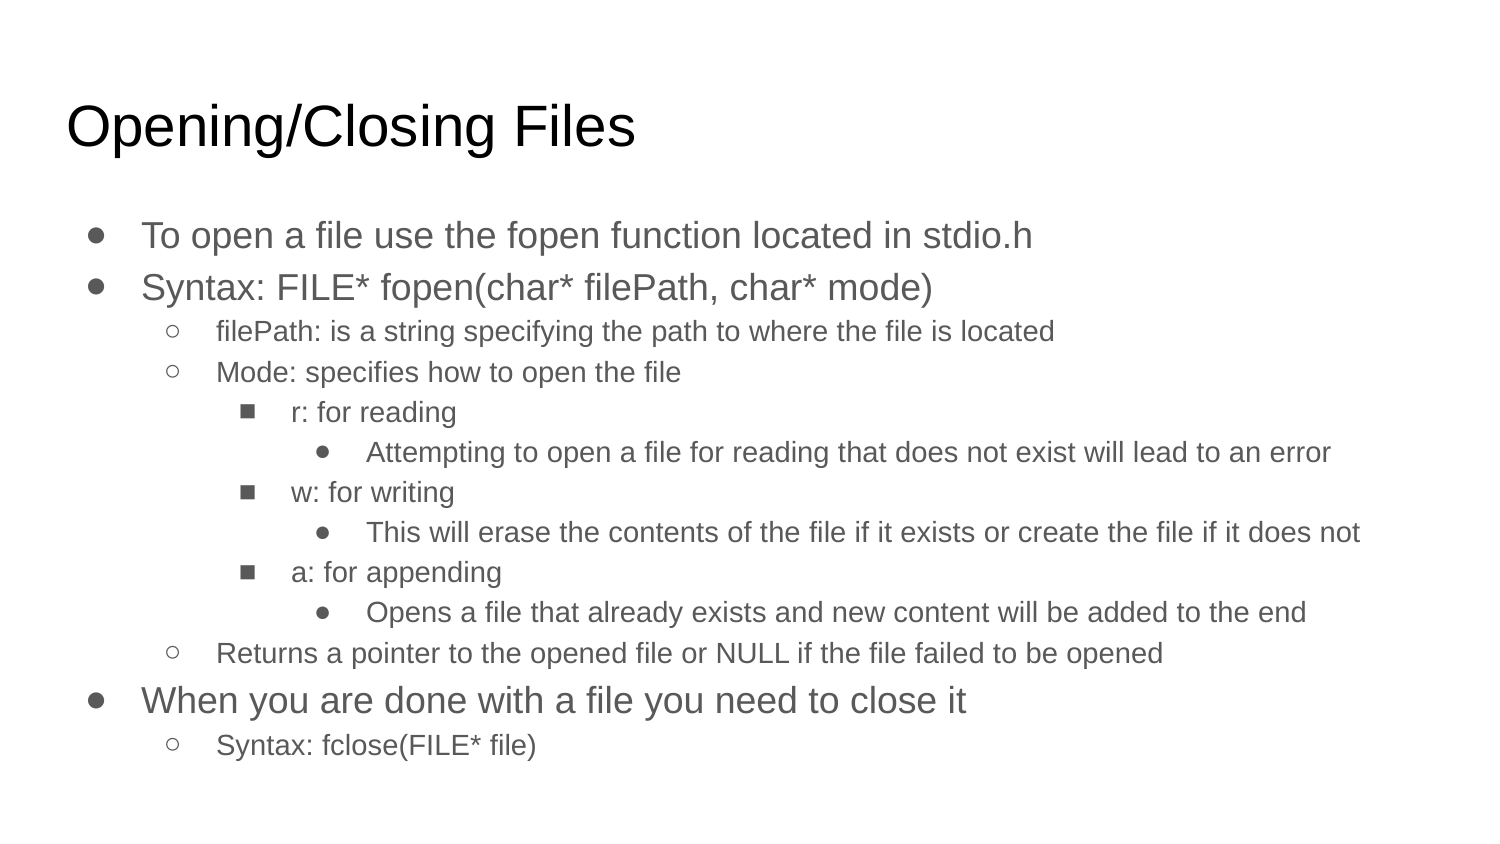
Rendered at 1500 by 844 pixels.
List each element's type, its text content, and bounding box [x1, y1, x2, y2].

list To open a file use the fopen function located in stdio.h Syntax: FILE* fopen(char* filePath, char* mode) filePath: is a string specifying the path to where the file is located Mode: specifies how to open the file r: for reading Attempting to open a file for reading that does not exist will lead to an error w: for writing This will erase the contents of the file if it exists or create the file if it does not a: for appending Opens a file that already exists and new content will be added to the end Returns a pointer to the opened file or NULL if the file failed to be opened When you are done with a file you need to close it Syntax: fclose(FILE* file) [51, 189, 1449, 750]
title Opening/Closing Files [51, 72, 1449, 167]
